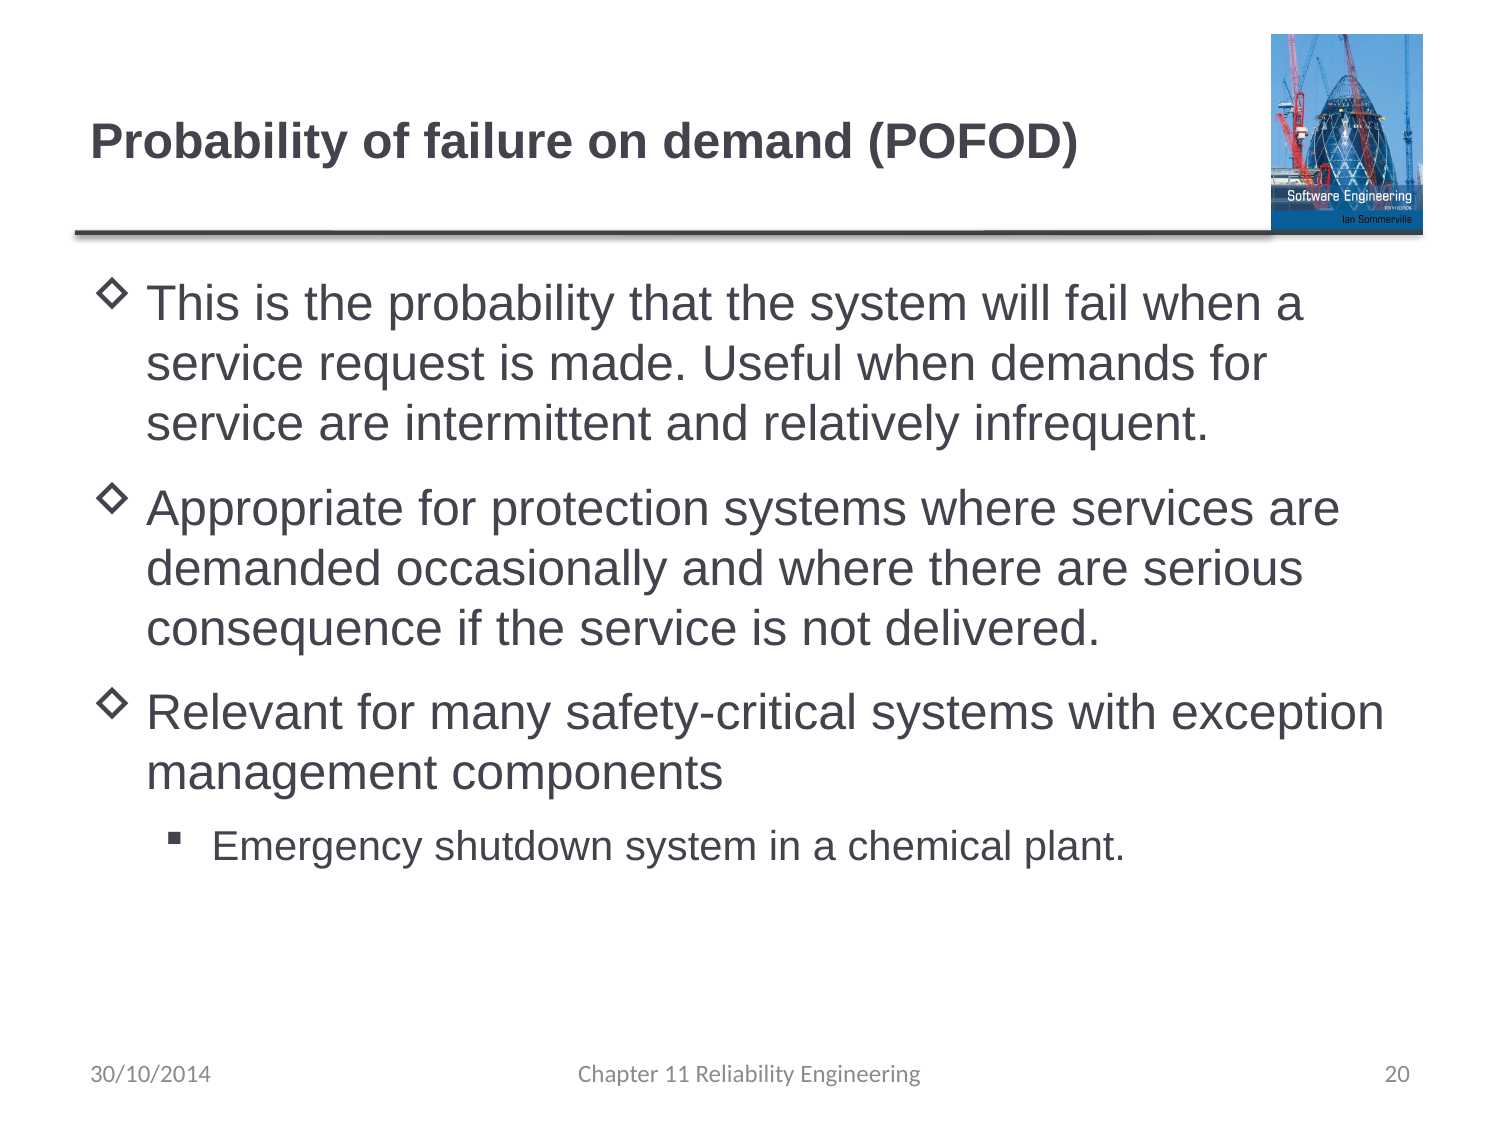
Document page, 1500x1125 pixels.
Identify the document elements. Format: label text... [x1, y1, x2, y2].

list This is the probability that the system will fail when a service request is made. Useful when demands for service are intermittent and relatively infrequent. Appropriate for protection systems where services are demanded occasionally and where there are serious consequence if the service is not delivered. Relevant for many safety-critical systems with exception management components Emergency shutdown system in a chemical plant. [75, 262, 1425, 1005]
title Probability of failure on demand (POFOD) [74, 44, 1272, 233]
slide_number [75, 1042, 425, 1103]
picture [1271, 34, 1423, 230]
slide_number 20 [1074, 1042, 1425, 1103]
footer Chapter 11 Reliability Engineering [512, 1042, 988, 1103]
